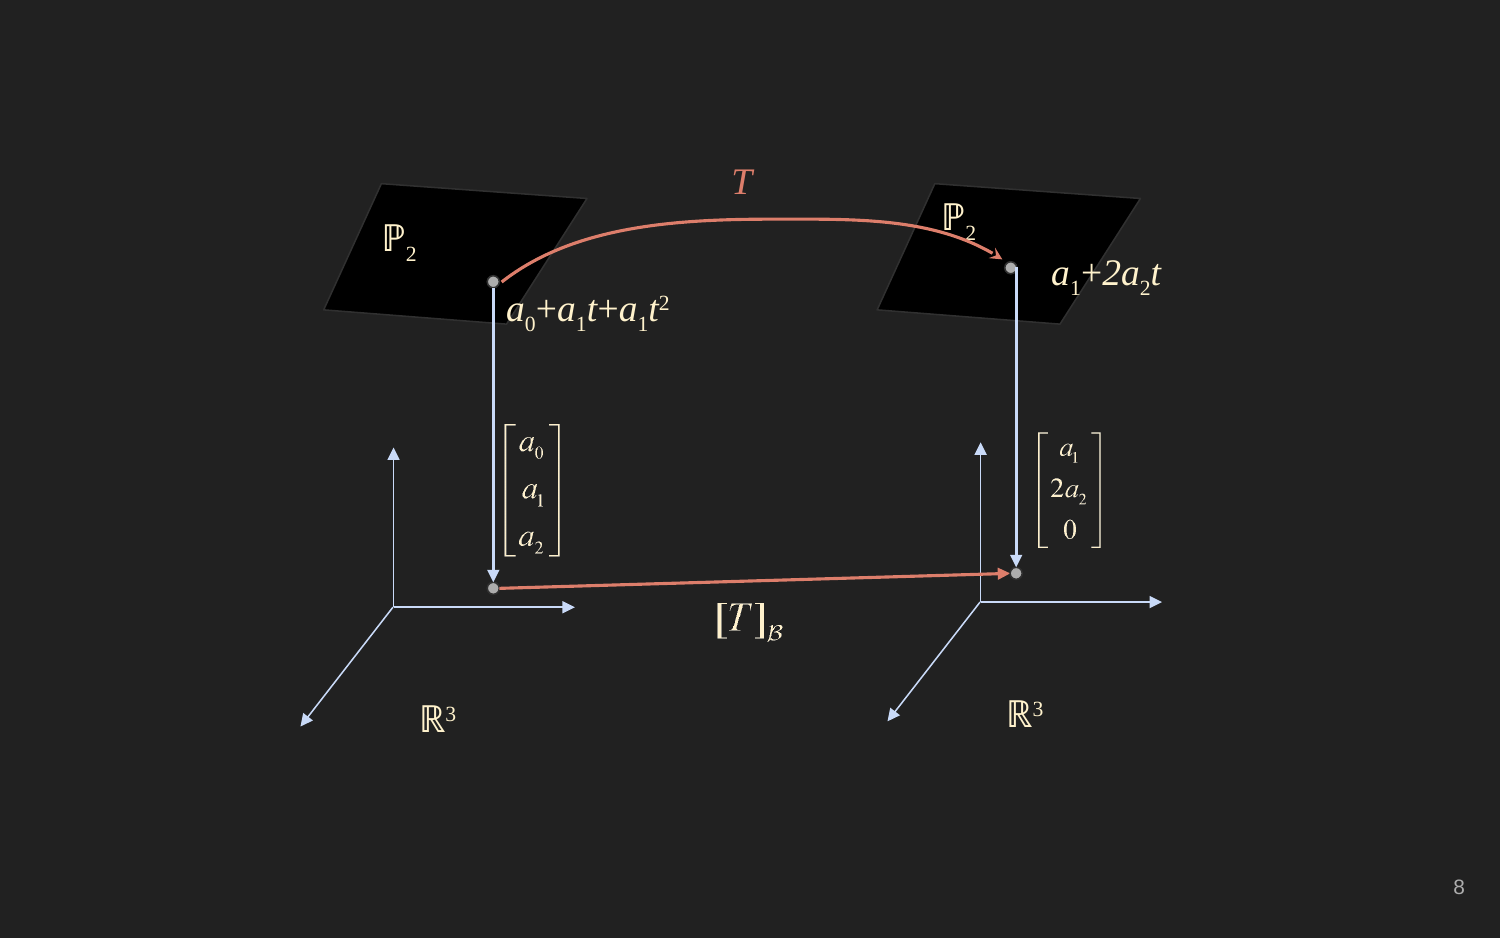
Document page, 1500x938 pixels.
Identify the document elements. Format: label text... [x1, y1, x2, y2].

slide_number ‹#› [1389, 849, 1480, 922]
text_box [1007, 170, 1203, 339]
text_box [499, 573, 1011, 589]
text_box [1009, 266, 1105, 580]
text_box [887, 442, 1163, 749]
picture [713, 594, 787, 648]
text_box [876, 289, 1004, 339]
picture [501, 419, 565, 561]
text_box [300, 447, 575, 754]
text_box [501, 134, 1003, 283]
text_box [323, 170, 689, 347]
